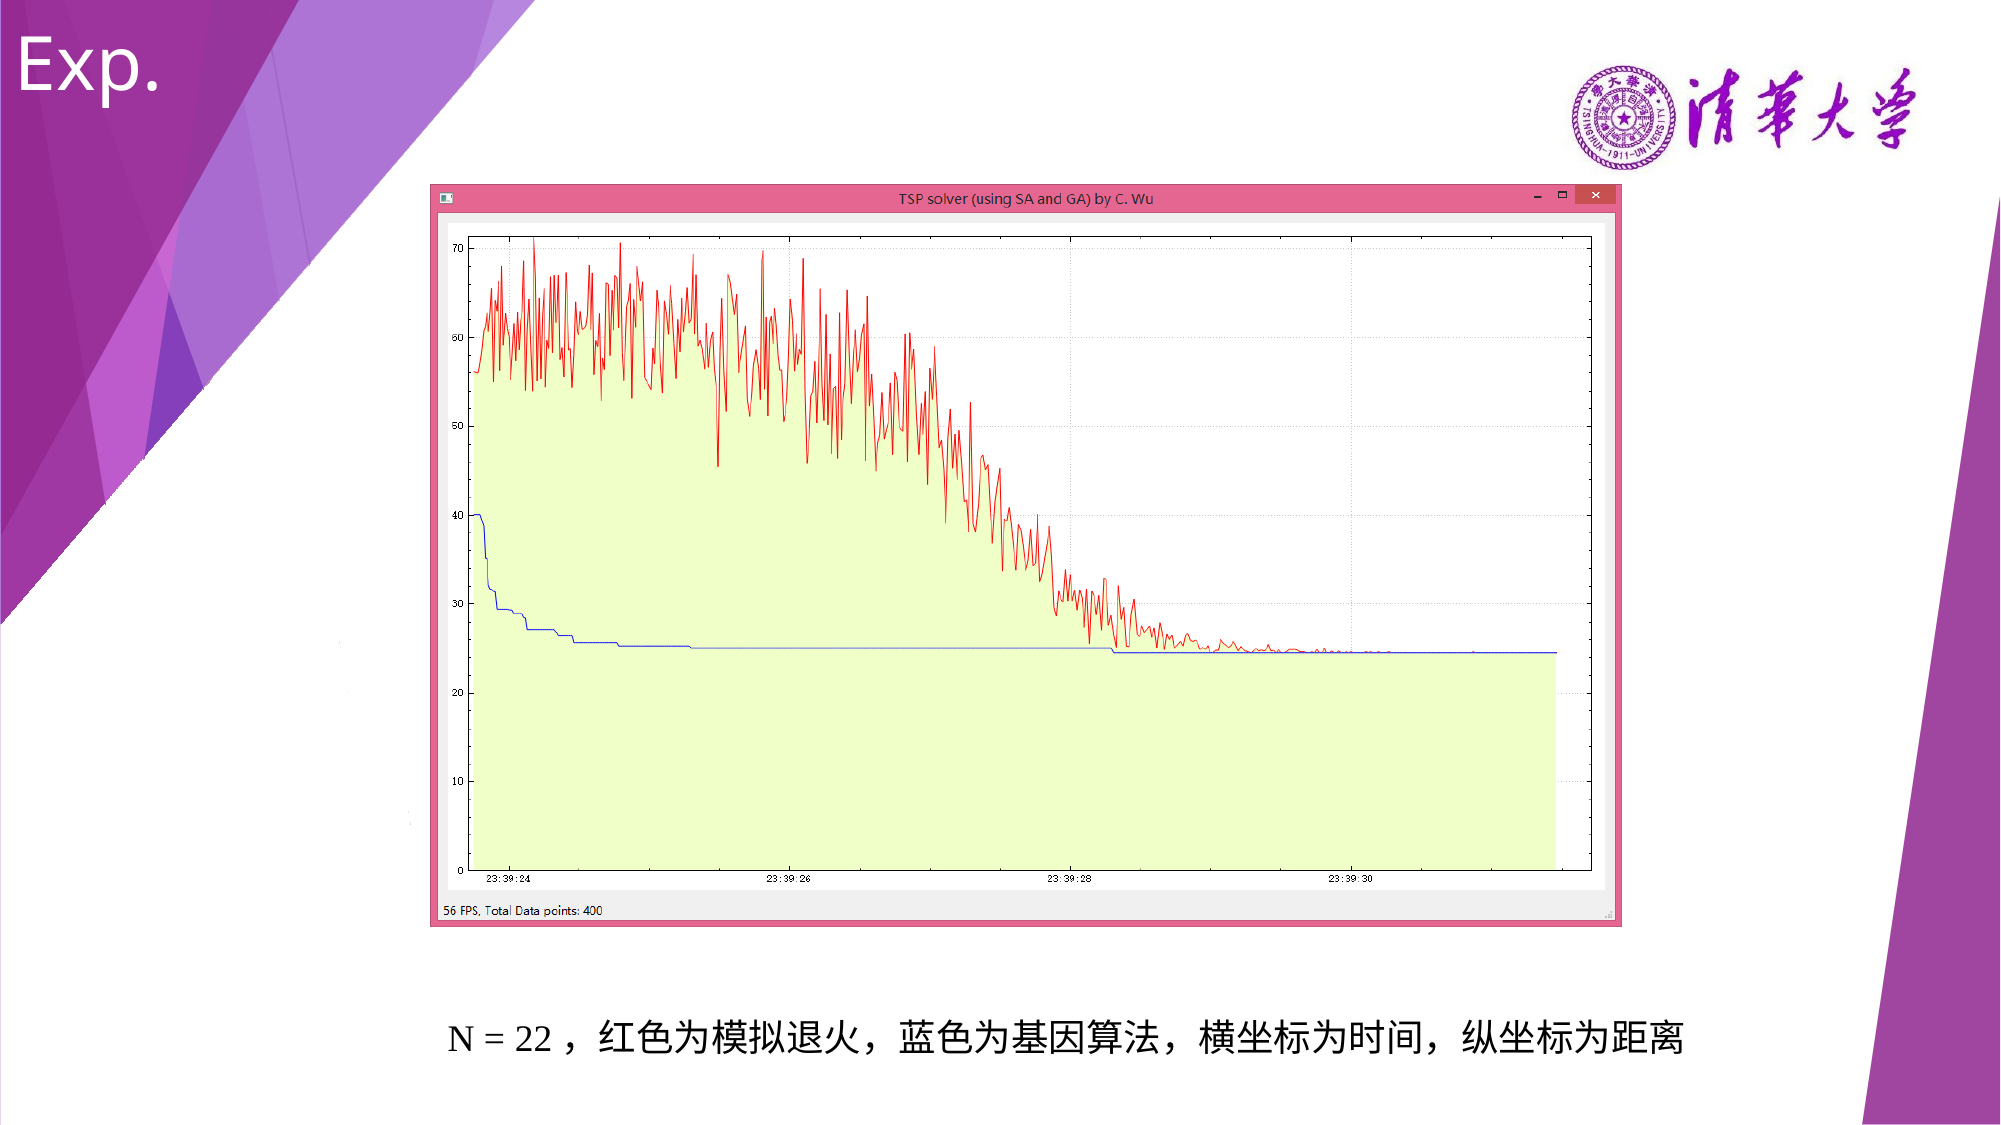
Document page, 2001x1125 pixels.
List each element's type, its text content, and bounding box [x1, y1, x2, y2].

picture [0, 0, 2001, 1125]
text_box Exp. [0, 8, 408, 113]
text_box N = 22，红色为模拟退火，蓝色为基因算法，横坐标为时间，纵坐标为距离 [432, 1006, 1702, 1067]
